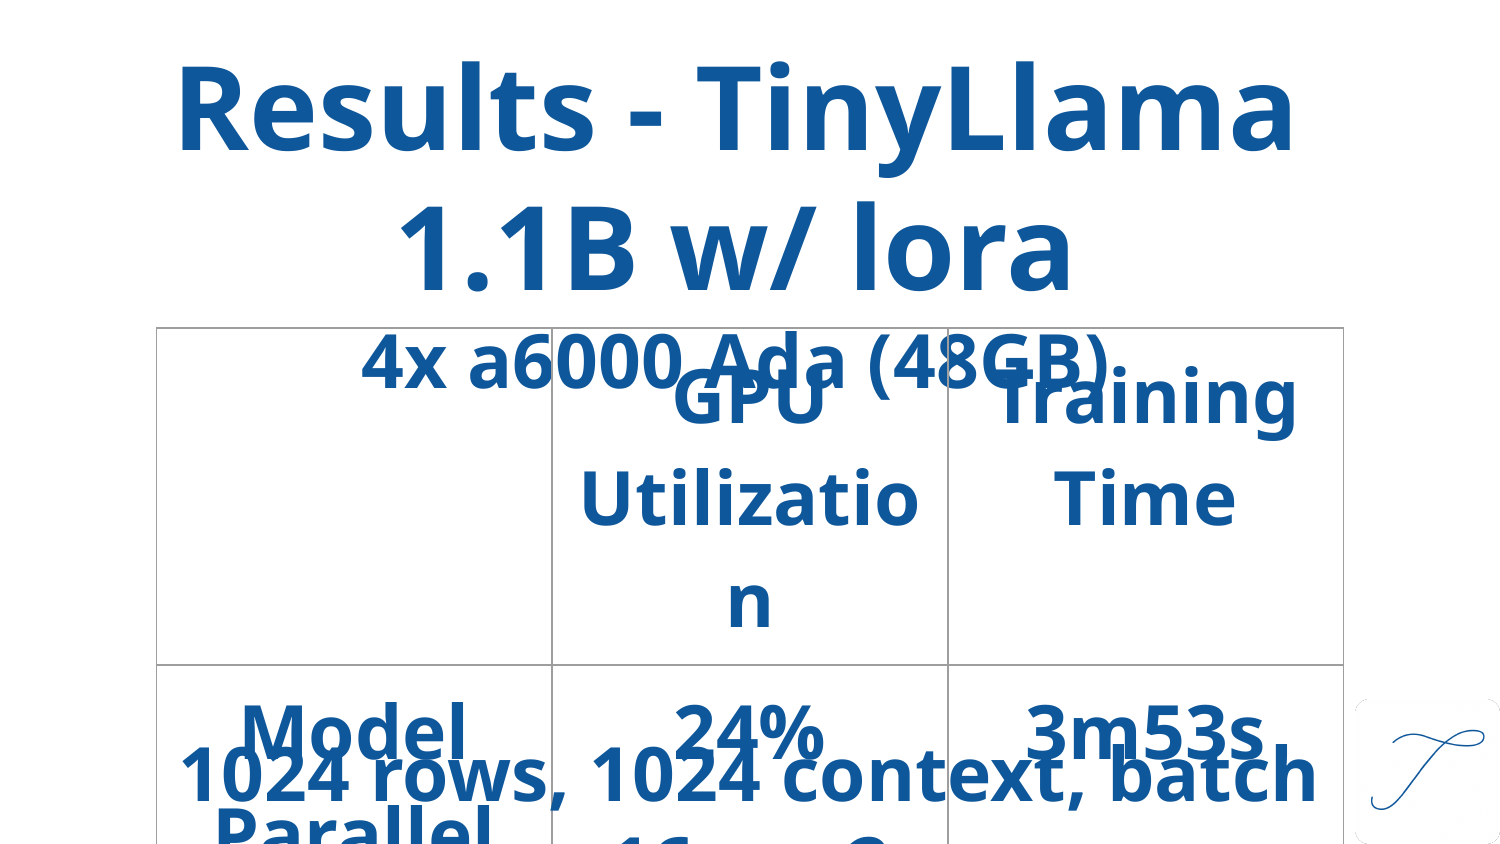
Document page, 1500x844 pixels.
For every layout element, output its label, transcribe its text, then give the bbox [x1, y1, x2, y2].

table_header Training Time [949, 329, 1343, 664]
table_cell 24% [553, 666, 947, 711]
table_header GPU Utilization [553, 329, 947, 664]
title Results - TinyLlama 1.1B w/ lora 4x a6000 Ada (48GB) [89, 18, 1383, 145]
picture [1355, 699, 1500, 844]
table_cell Model Parallel [157, 666, 551, 711]
table_header [157, 329, 551, 664]
table_cell 3m53s [949, 666, 1343, 711]
text_box 1024 rows, 1024 context, batch 16, ga 2 [156, 711, 1344, 844]
